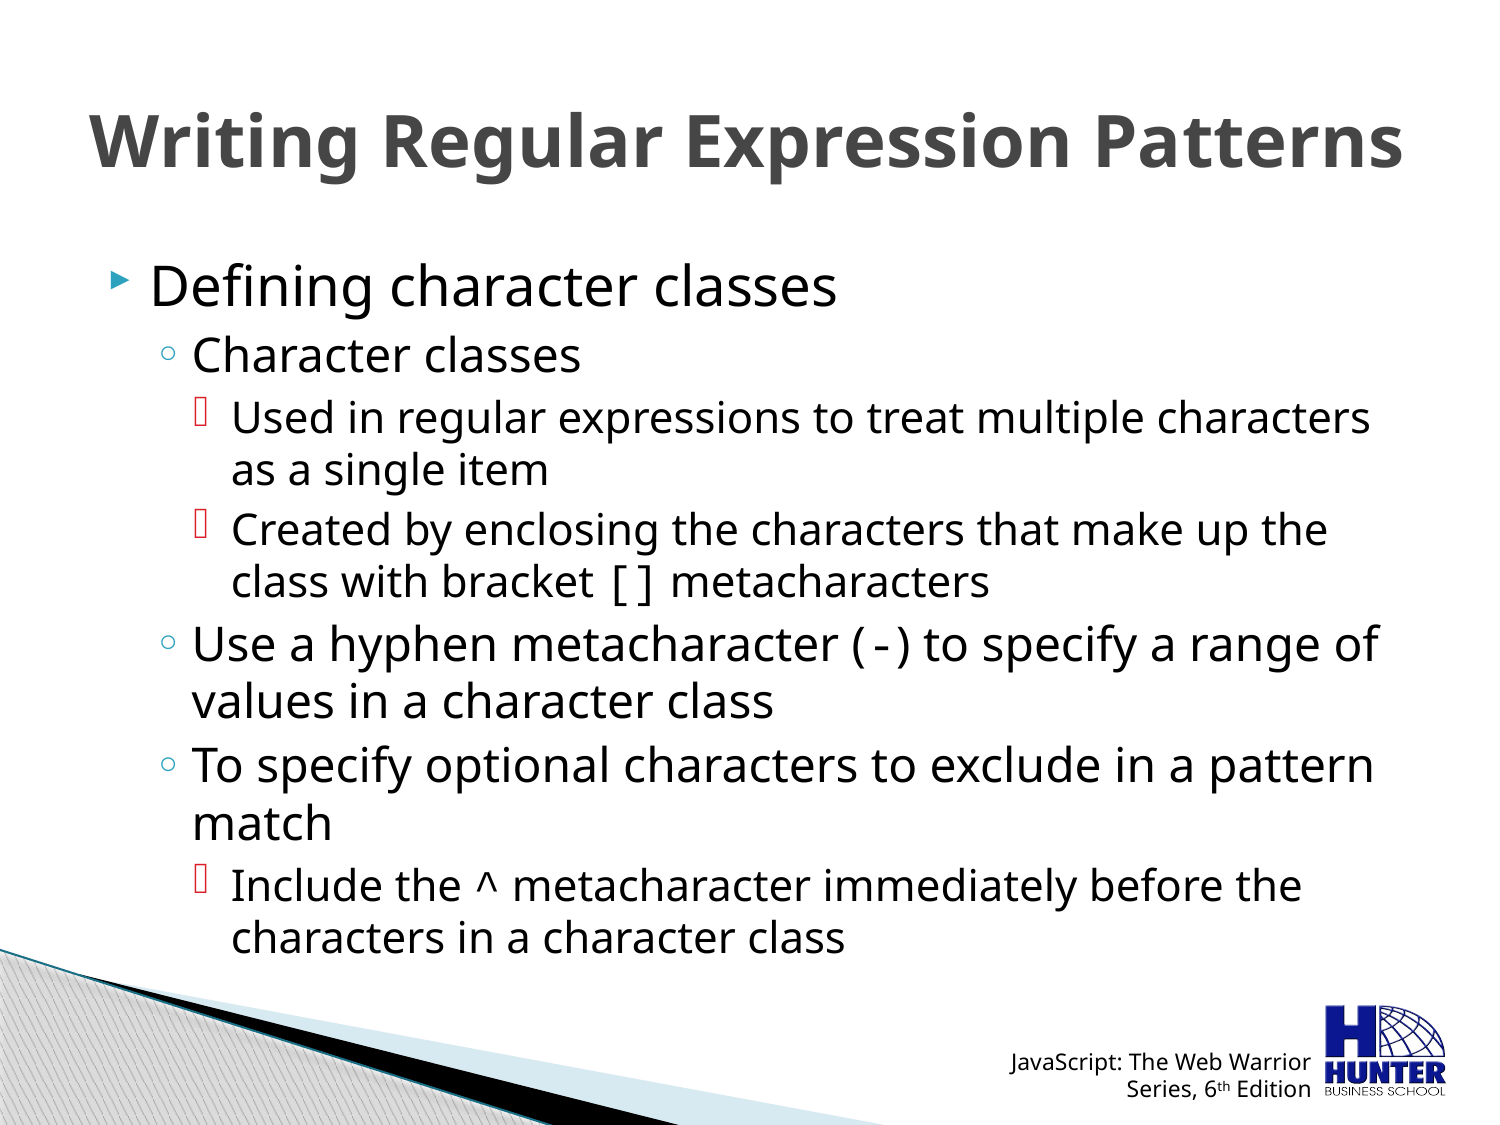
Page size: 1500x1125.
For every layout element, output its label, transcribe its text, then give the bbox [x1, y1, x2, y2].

title Writing Regular Expression Patterns [75, 45, 1425, 233]
picture [1325, 1005, 1446, 1097]
list Defining character classes Character classes Used in regular expressions to treat multiple characters as a single item Created by enclosing the characters that make up the class with bracket [] metacharacters Use a hyphen metacharacter (-) to specify a range of values in a character class To specify optional characters to exclude in a pattern match Include the ^ metacharacter immediately before the characters in a character class [75, 243, 1425, 986]
